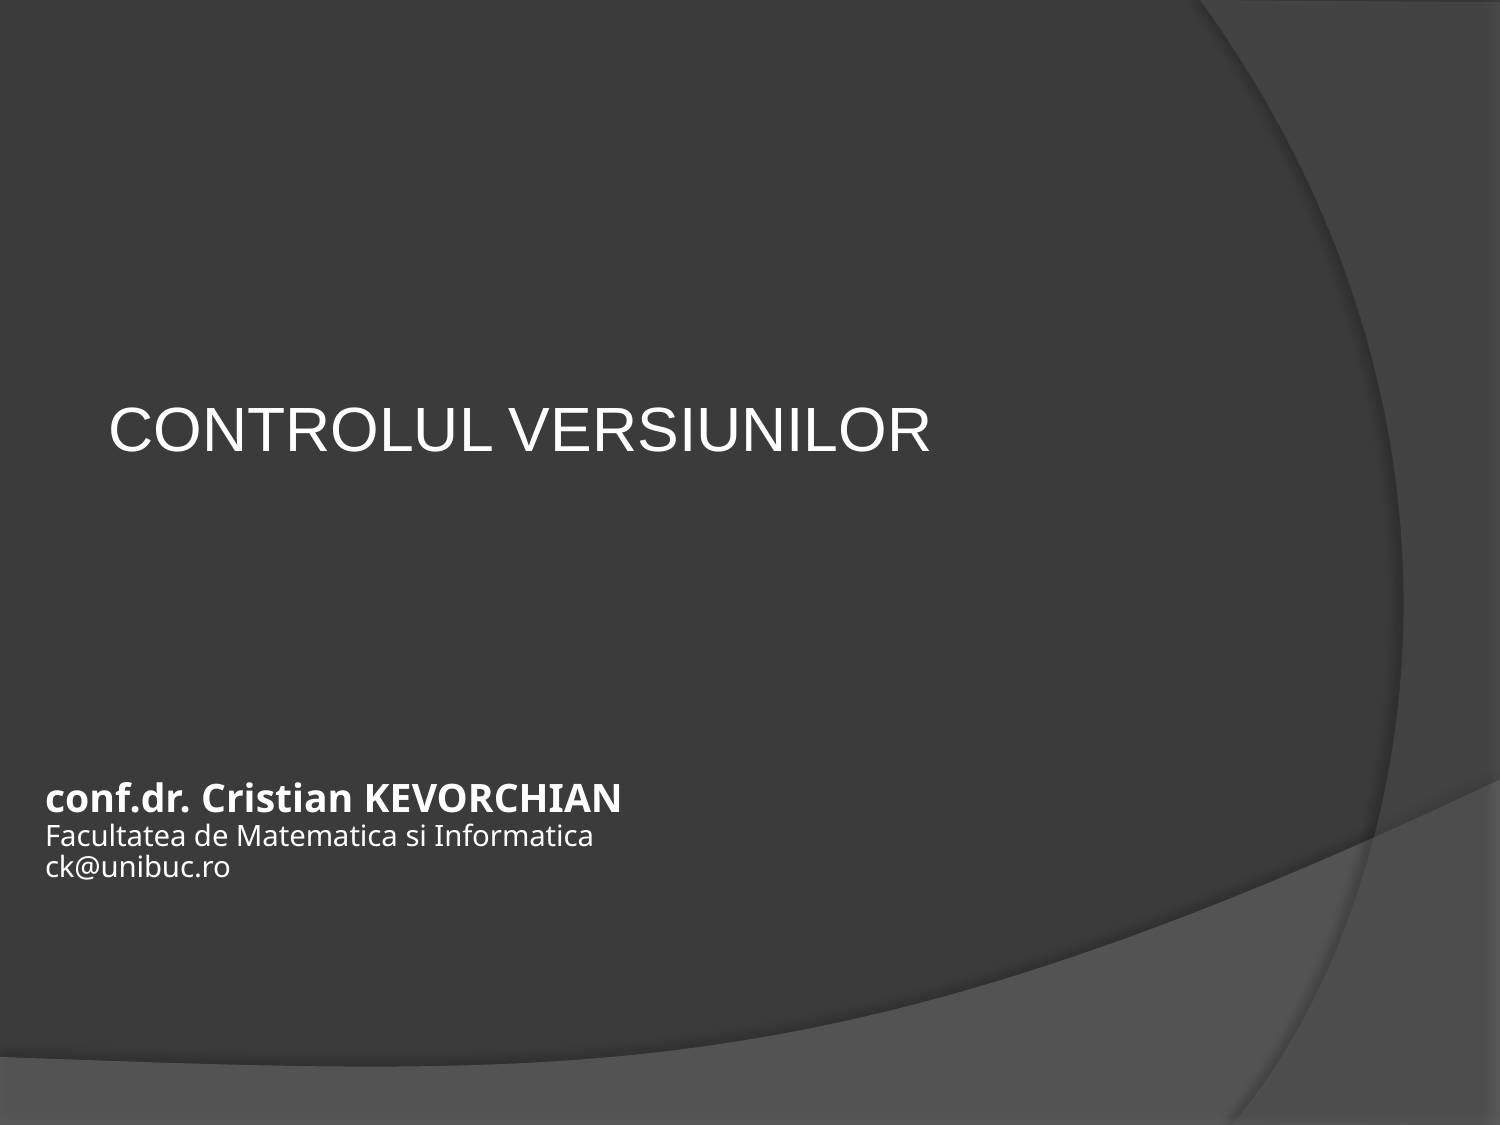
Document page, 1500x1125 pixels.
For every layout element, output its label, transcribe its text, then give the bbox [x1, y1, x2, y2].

list CONTROLUL VERSIUNILOR [87, 381, 1313, 744]
title conf.dr. Cristian KEVORCHIAN Facultatea de Matematica si Informatica ck@unibuc.ro [37, 739, 1263, 927]
